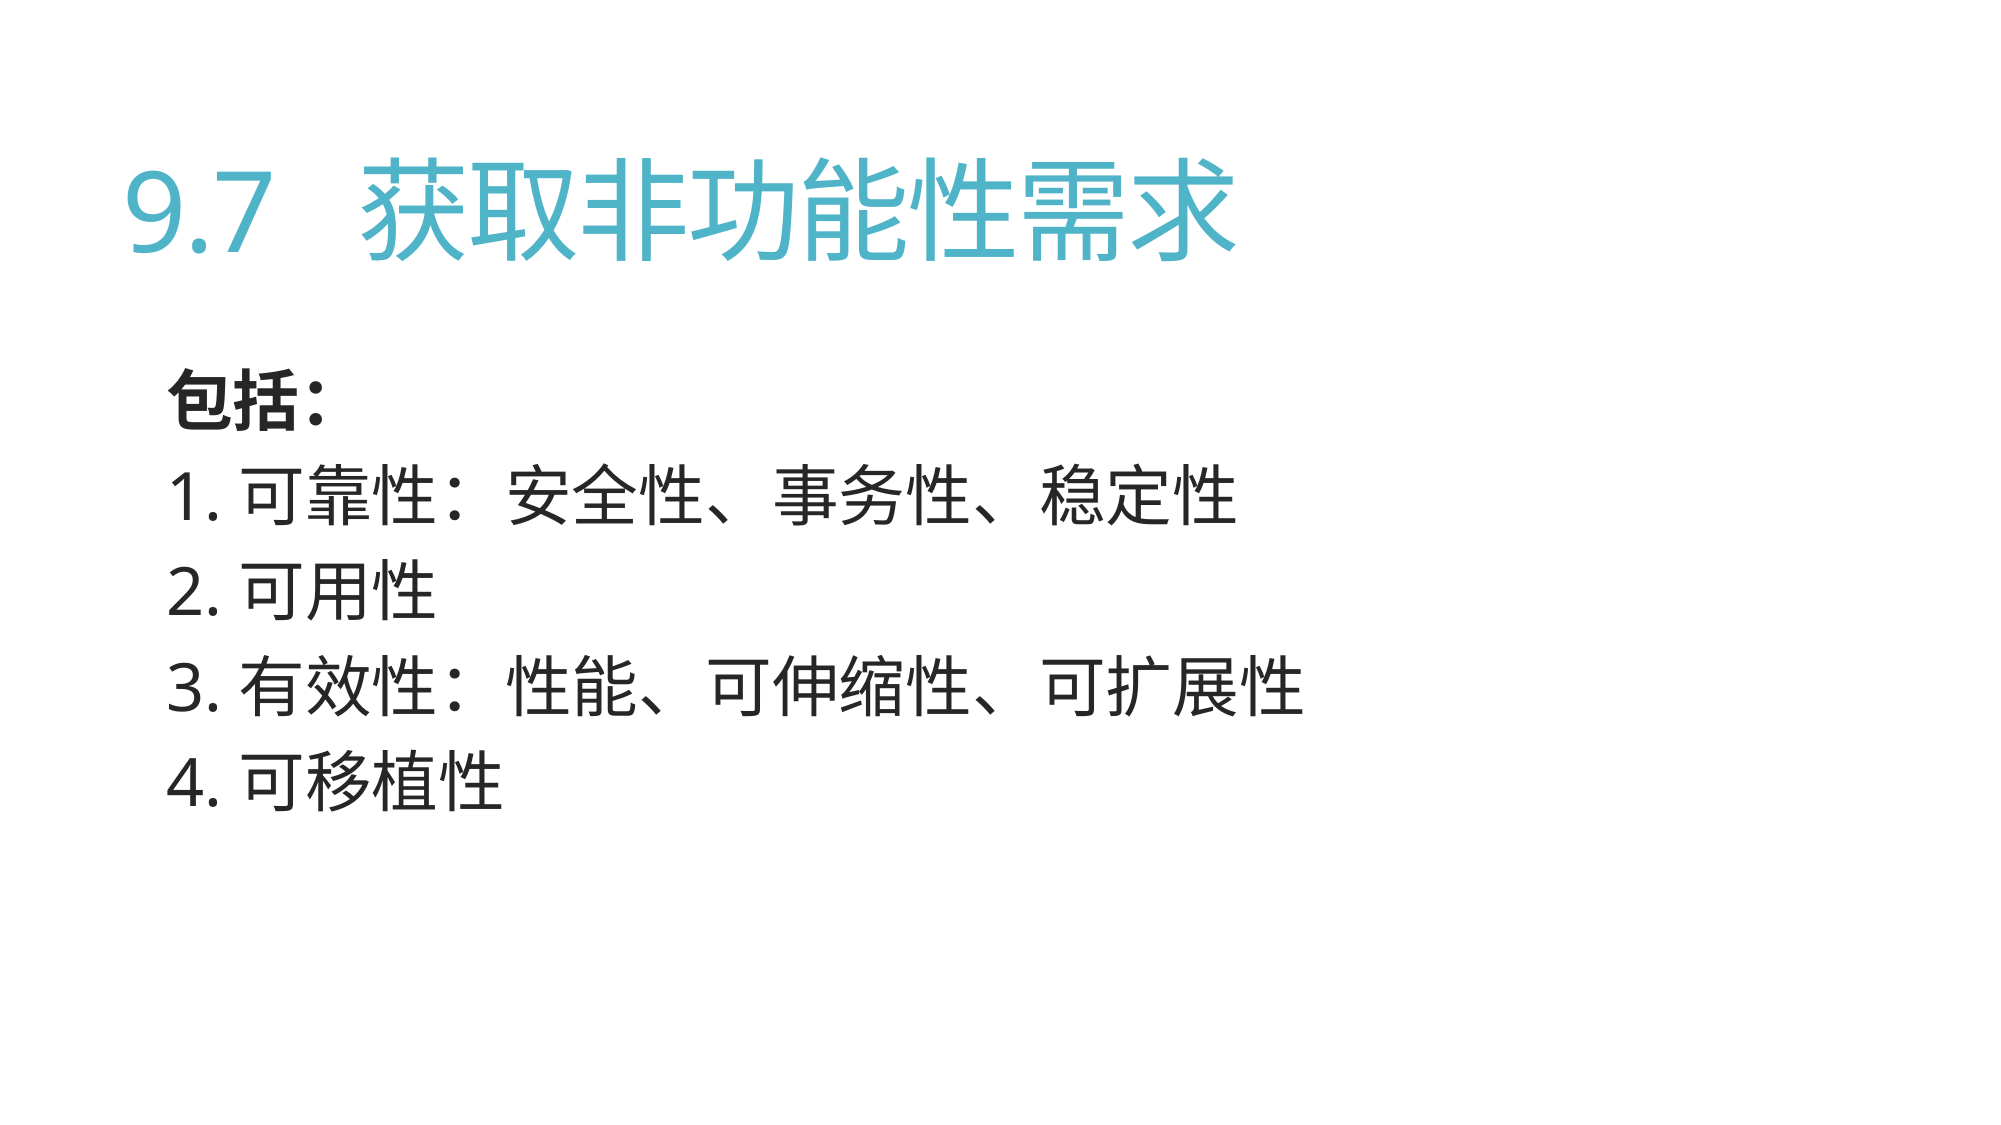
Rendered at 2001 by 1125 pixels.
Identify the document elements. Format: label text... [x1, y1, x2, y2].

title 9.7 获取非功能性需求 [107, 81, 1875, 354]
list 包括： 1.可靠性：安全性、事务性、稳定性 2.可用性 3.有效性：性能、可伸缩性、可扩展性 4.可移植性 [132, 363, 1897, 884]
